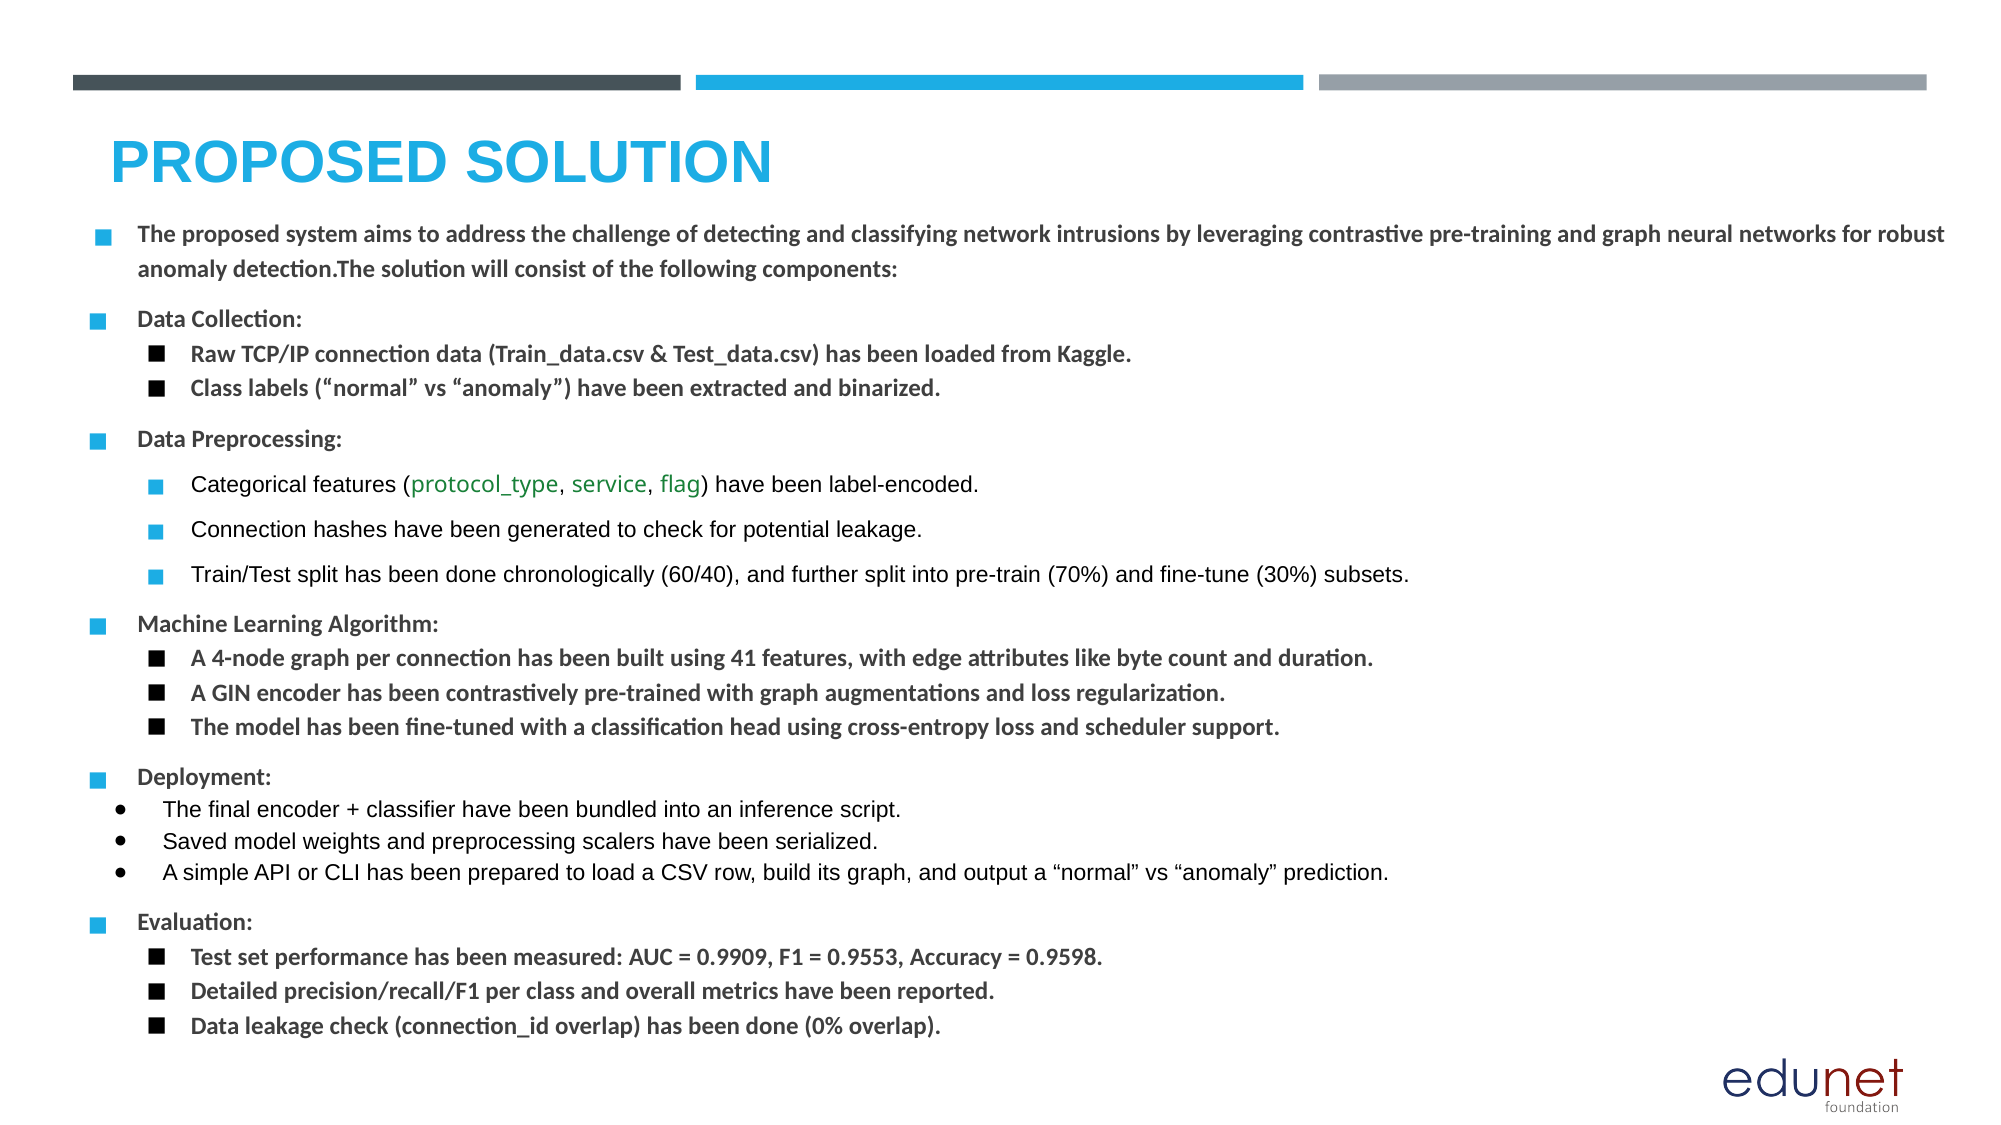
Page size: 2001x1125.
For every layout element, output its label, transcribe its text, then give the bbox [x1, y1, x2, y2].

title PROPOSED SOLUTION [95, 115, 1905, 178]
list The proposed system aims to address the challenge of detecting and classifying network intrusions by leveraging contrastive pre-training and graph neural networks for robust anomaly detection.The solution will consist of the following components: Data Collection: Raw TCP/IP connection data (Train_data.csv & Test_data.csv) has been loaded from Kaggle. Class labels (“normal” vs “anomaly”) have been extracted and binarized. Data Preprocessing: Categorical features (protocol_type, service, flag) have been label-encoded. Connection hashes have been generated to check for potential leakage. Train/Test split has been done chronologically (60/40), and further split into pre-train (70%) and fine-tune (30%) subsets. Machine Learning Algorithm: A 4-node graph per connection has been built using 41 features, with edge attributes like byte count and duration. A GIN encoder has been contrastively pre-trained with graph augmentations and loss regularization. The model has been fine-tuned with a classification head using cross-entropy loss and scheduler support. Deployment: The final encoder + classifier have been bundled into an inference script. Saved model weights and preprocessing scalers have been serialized. A simple API or CLI has been prepared to load a CSV row, build its graph, and output a “normal” vs “anomaly” prediction. Evaluation: Test set performance has been measured: AUC = 0.9909, F1 = 0.9553, Accuracy = 0.9598. Detailed precision/recall/F1 per class and overall metrics have been reported. Data leakage check (connection_id overlap) has been done (0% overlap). [72, 178, 1978, 1091]
picture [1719, 1091, 1905, 1116]
